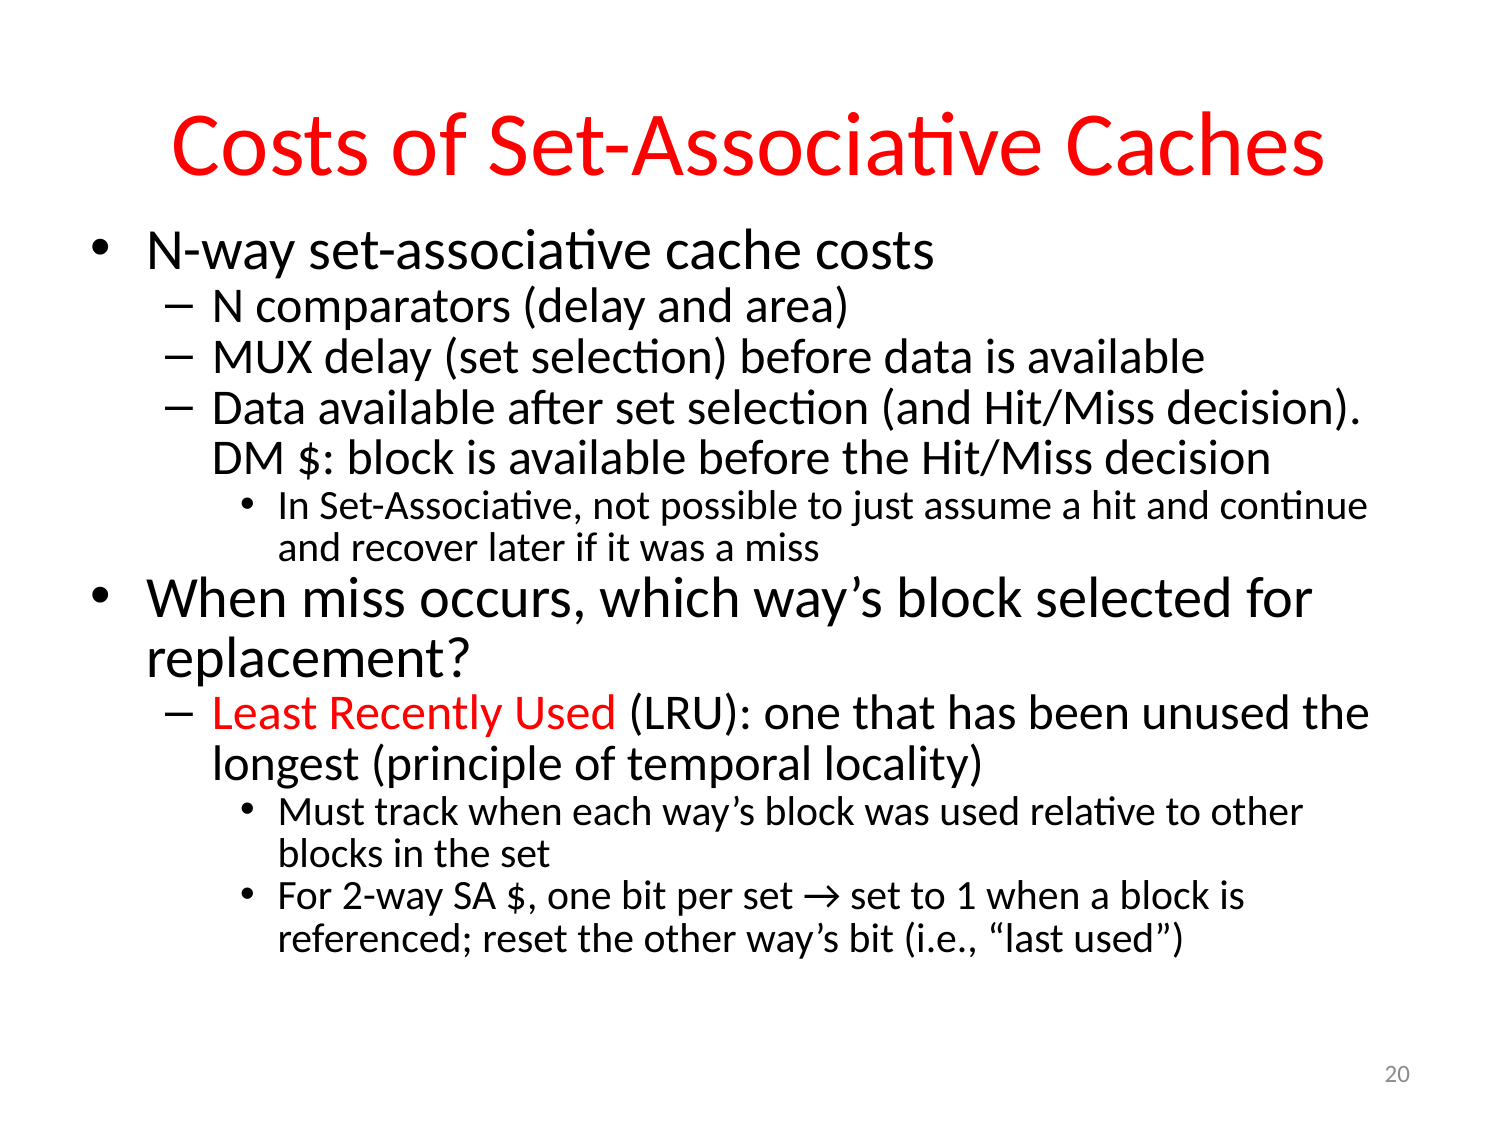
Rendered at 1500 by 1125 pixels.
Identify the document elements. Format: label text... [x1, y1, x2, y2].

title Costs of Set-Associative Caches [75, 45, 1425, 214]
slide_number 20 [1074, 1042, 1425, 1103]
list N-way set-associative cache costs N comparators (delay and area) MUX delay (set selection) before data is available Data available after set selection (and Hit/Miss decision). DM $: block is available before the Hit/Miss decision In Set-Associative, not possible to just assume a hit and continue and recover later if it was a miss When miss occurs, which way’s block selected for replacement? Least Recently Used (LRU): one that has been unused the longest (principle of temporal locality) Must track when each way’s block was used relative to other blocks in the set For 2-way SA $, one bit per set → set to 1 when a block is referenced; reset the other way’s bit (i.e., “last used”) [75, 214, 1425, 1009]
